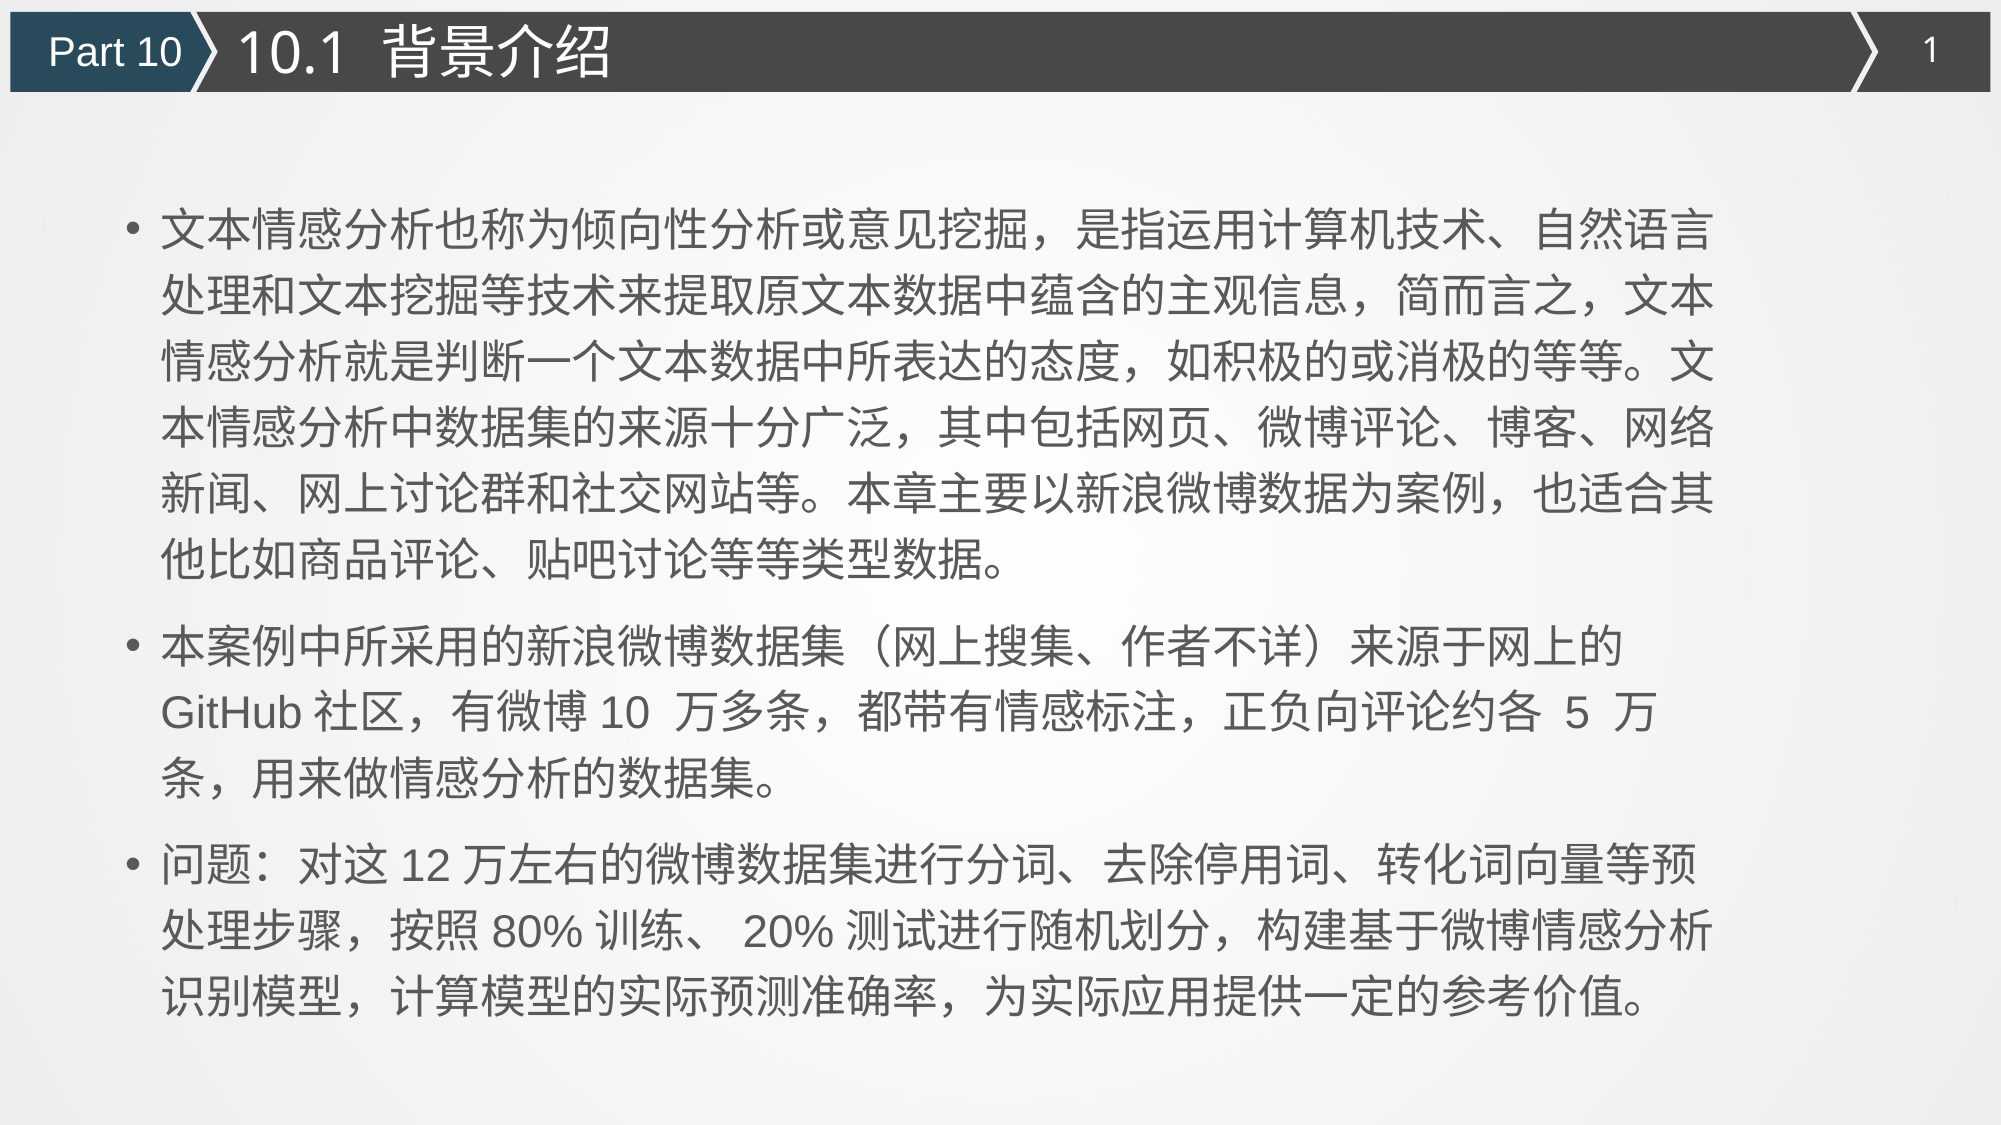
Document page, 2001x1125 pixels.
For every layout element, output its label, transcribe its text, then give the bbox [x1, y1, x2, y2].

text_box Part 10 [22, 17, 198, 83]
text_box 10.1 背景介绍 [220, 7, 1048, 93]
text_box 文本情感分析也称为倾向性分析或意见挖掘，是指运用计算机技术、自然语言处理和文本挖掘等技术来提取原文本数据中蕴含的主观信息，简而言之，文本情感分析就是判断一个文本数据中所表达的态度，如积极的或消极的等等。文本情感分析中数据集的来源十分广泛，其中包括网页、微博评论、博客、网络新闻、网上讨论群和社交网站等。本章主要以新浪微博数据为案例，也适合其他比如商品评论、贴吧讨论等等类型数据。 本案例中所采用的新浪微博数据集（网上搜集、作者不详）来源于网上的GitHub社区，有微博10 万多条，都带有情感标注，正负向评论约各 5 万条，用来做情感分析的数据集。 问题：对这12万左右的微博数据集进行分词、去除停用词、转化词向量等预处理步骤，按照80%训练、20%测试进行随机划分，构建基于微博情感分析识别模型，计算模型的实际预测准确率，为实际应用提供一定的参考价值。 [110, 182, 1733, 1031]
picture [0, 0, 2001, 1125]
